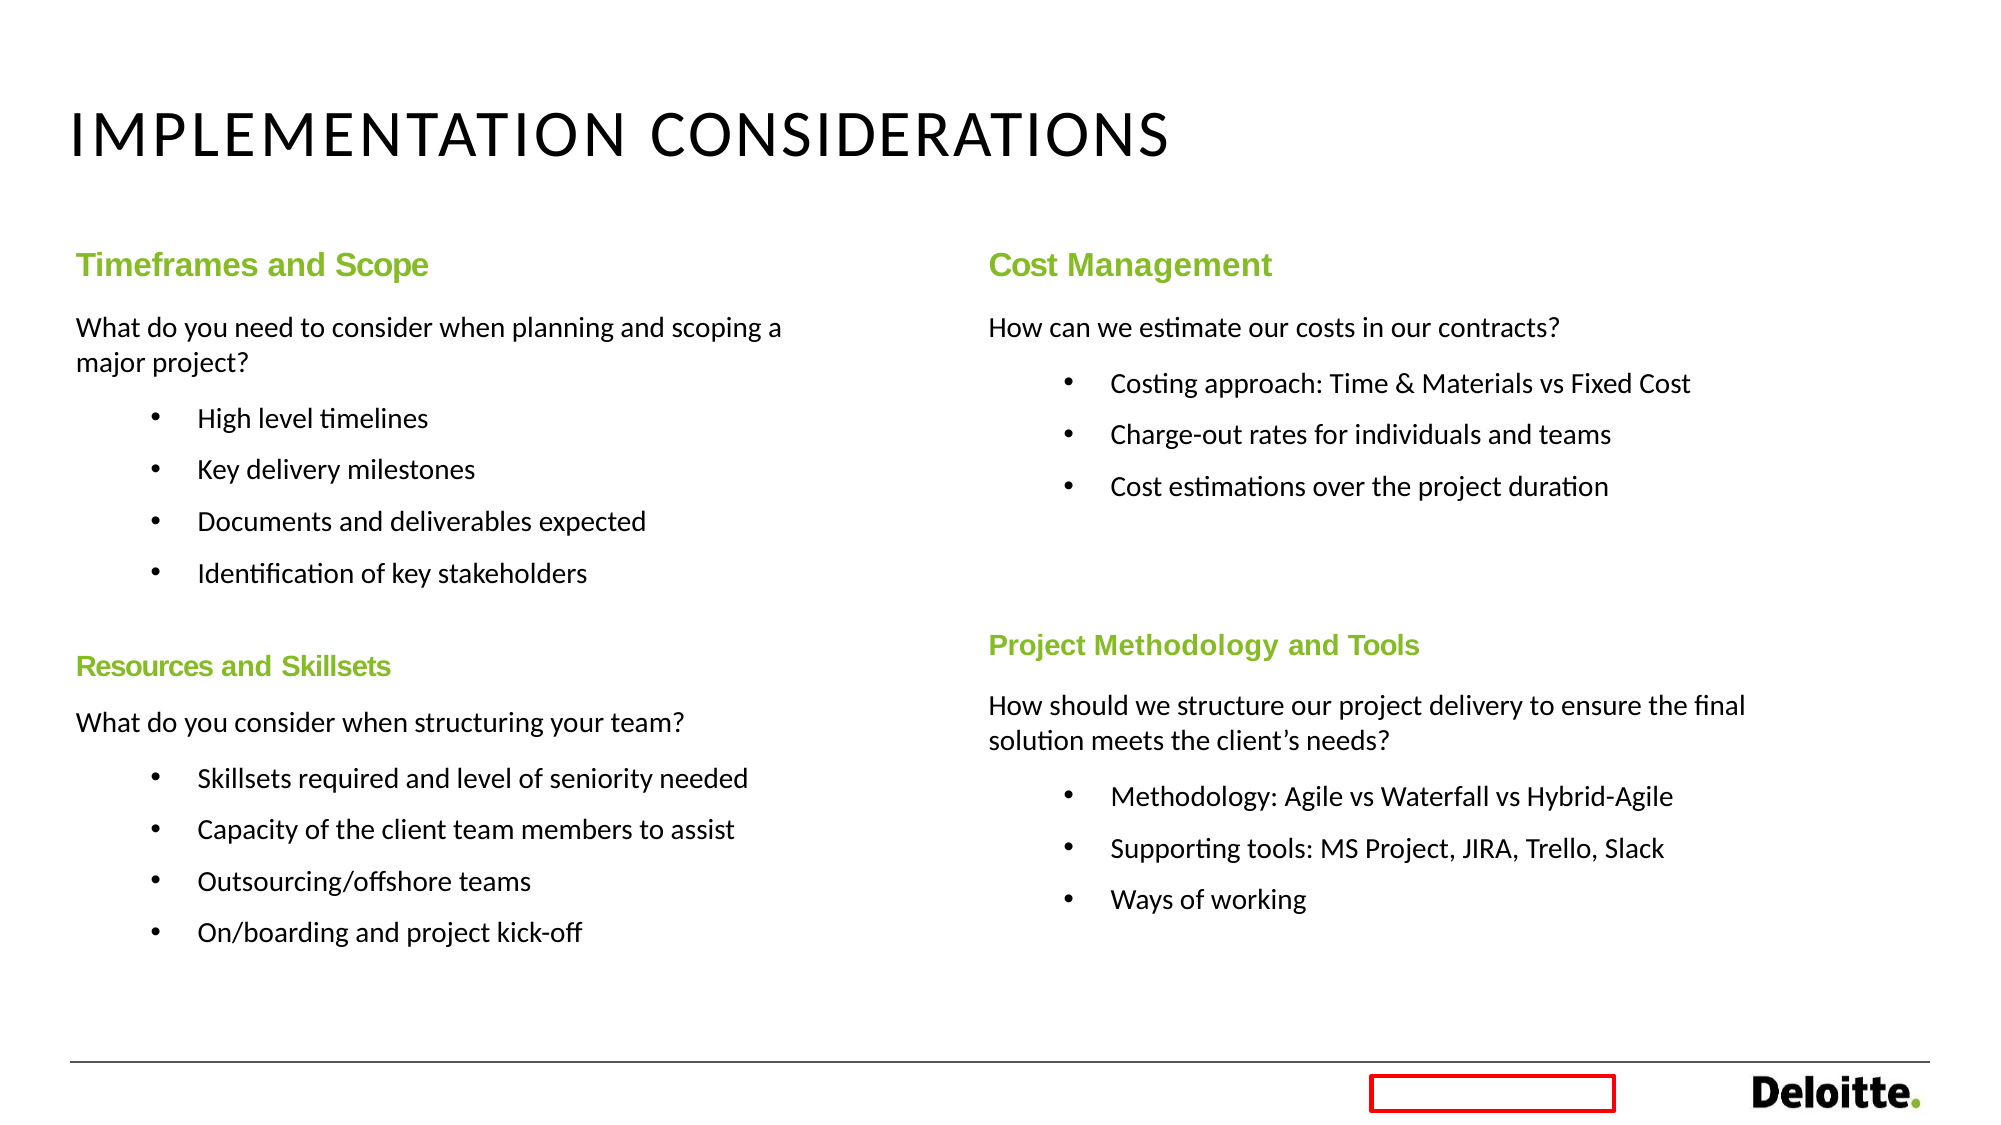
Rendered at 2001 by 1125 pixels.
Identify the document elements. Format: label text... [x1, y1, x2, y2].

picture [1748, 1073, 1930, 1113]
text_box Cost Management How can we estimate our costs in our contracts? Costing approach: Time & Materials vs Fixed Cost Charge-out rates for individuals and teams Cost estimations over the project duration [986, 241, 1751, 503]
list Timeframes and Scope What do you need to consider when planning and scoping a major project? High level timelines Key delivery milestones Documents and deliverables expected Identification of key stakeholders Resources and Skillsets What do you consider when structuring your team? Skillsets required and level of seniority needed Capacity of the client team members to assist Outsourcing/offshore teams On/boarding and project kick-off [73, 241, 857, 949]
text_box Project Methodology and Tools How should we structure our project delivery to ensure the final solution meets the client’s needs? Methodology: Agile vs Waterfall vs Hybrid-Agile Supporting tools: MS Project, JIRA, Trello, Slack Ways of working [986, 624, 1812, 916]
title IMPLEMENTATION CONSIDERATIONS [67, 88, 1933, 279]
